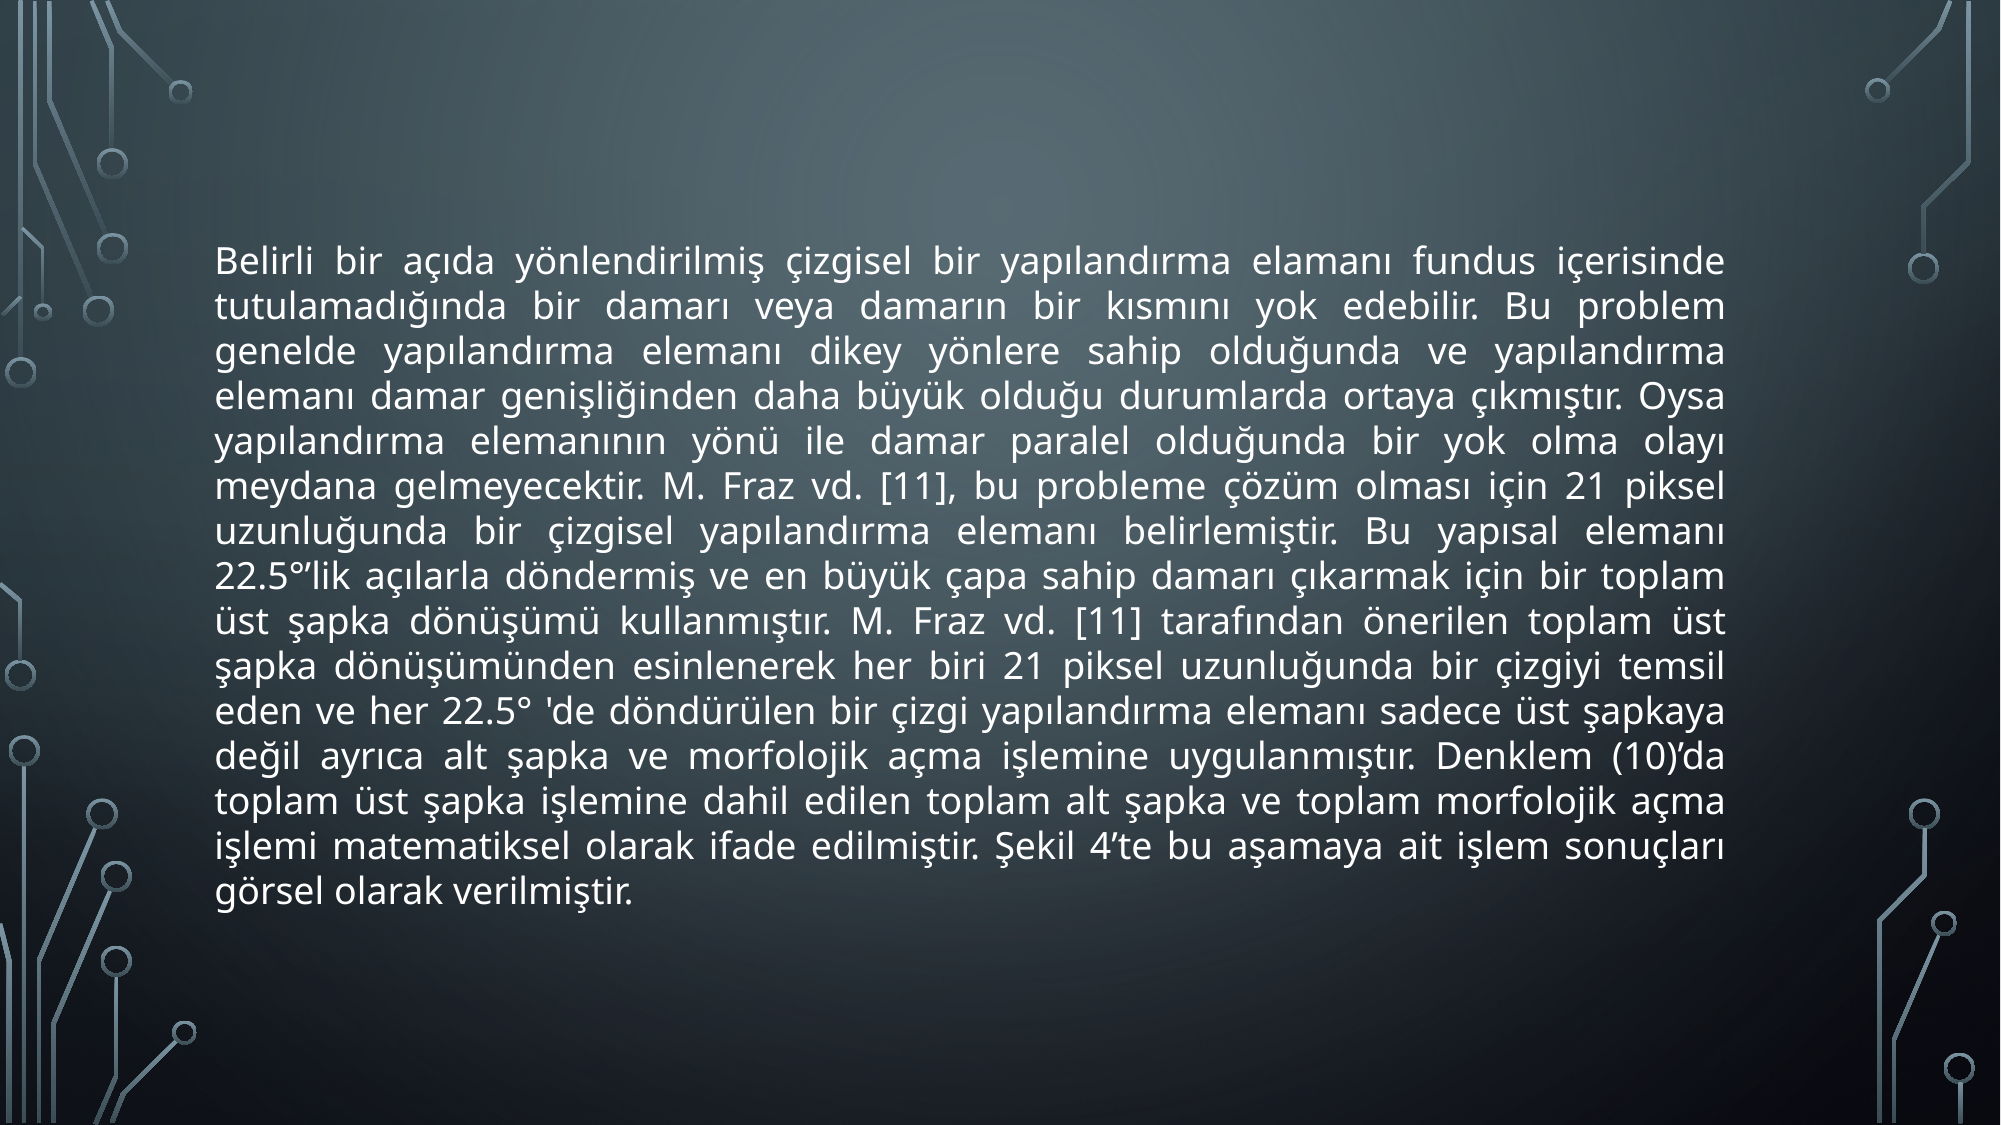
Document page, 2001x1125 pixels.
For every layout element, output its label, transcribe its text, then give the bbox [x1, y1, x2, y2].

text_box Belirli bir açıda yönlendirilmiş çizgisel bir yapılandırma elamanı fundus içerisinde tutulamadığında bir damarı veya damarın bir kısmını yok edebilir. Bu problem genelde yapılandırma elemanı dikey yönlere sahip olduğunda ve yapılandırma elemanı damar genişliğinden daha büyük olduğu durumlarda ortaya çıkmıştır. Oysa yapılandırma elemanının yönü ile damar paralel olduğunda bir yok olma olayı meydana gelmeyecektir. M. Fraz vd. [11], bu probleme çözüm olması için 21 piksel uzunluğunda bir çizgisel yapılandırma elemanı belirlemiştir. Bu yapısal elemanı 22.5°’lik açılarla döndermiş ve en büyük çapa sahip damarı çıkarmak için bir toplam üst şapka dönüşümü kullanmıştır. M. Fraz vd. [11] tarafından önerilen toplam üst şapka dönüşümünden esinlenerek her biri 21 piksel uzunluğunda bir çizgiyi temsil eden ve her 22.5° 'de döndürülen bir çizgi yapılandırma elemanı sadece üst şapkaya değil ayrıca alt şapka ve morfolojik açma işlemine uygulanmıştır. Denklem (10)’da toplam üst şapka işlemine dahil edilen toplam alt şapka ve toplam morfolojik açma işlemi matematiksel olarak ifade edilmiştir. Şekil 4’te bu aşamaya ait işlem sonuçları görsel olarak verilmiştir. [199, 229, 1742, 919]
